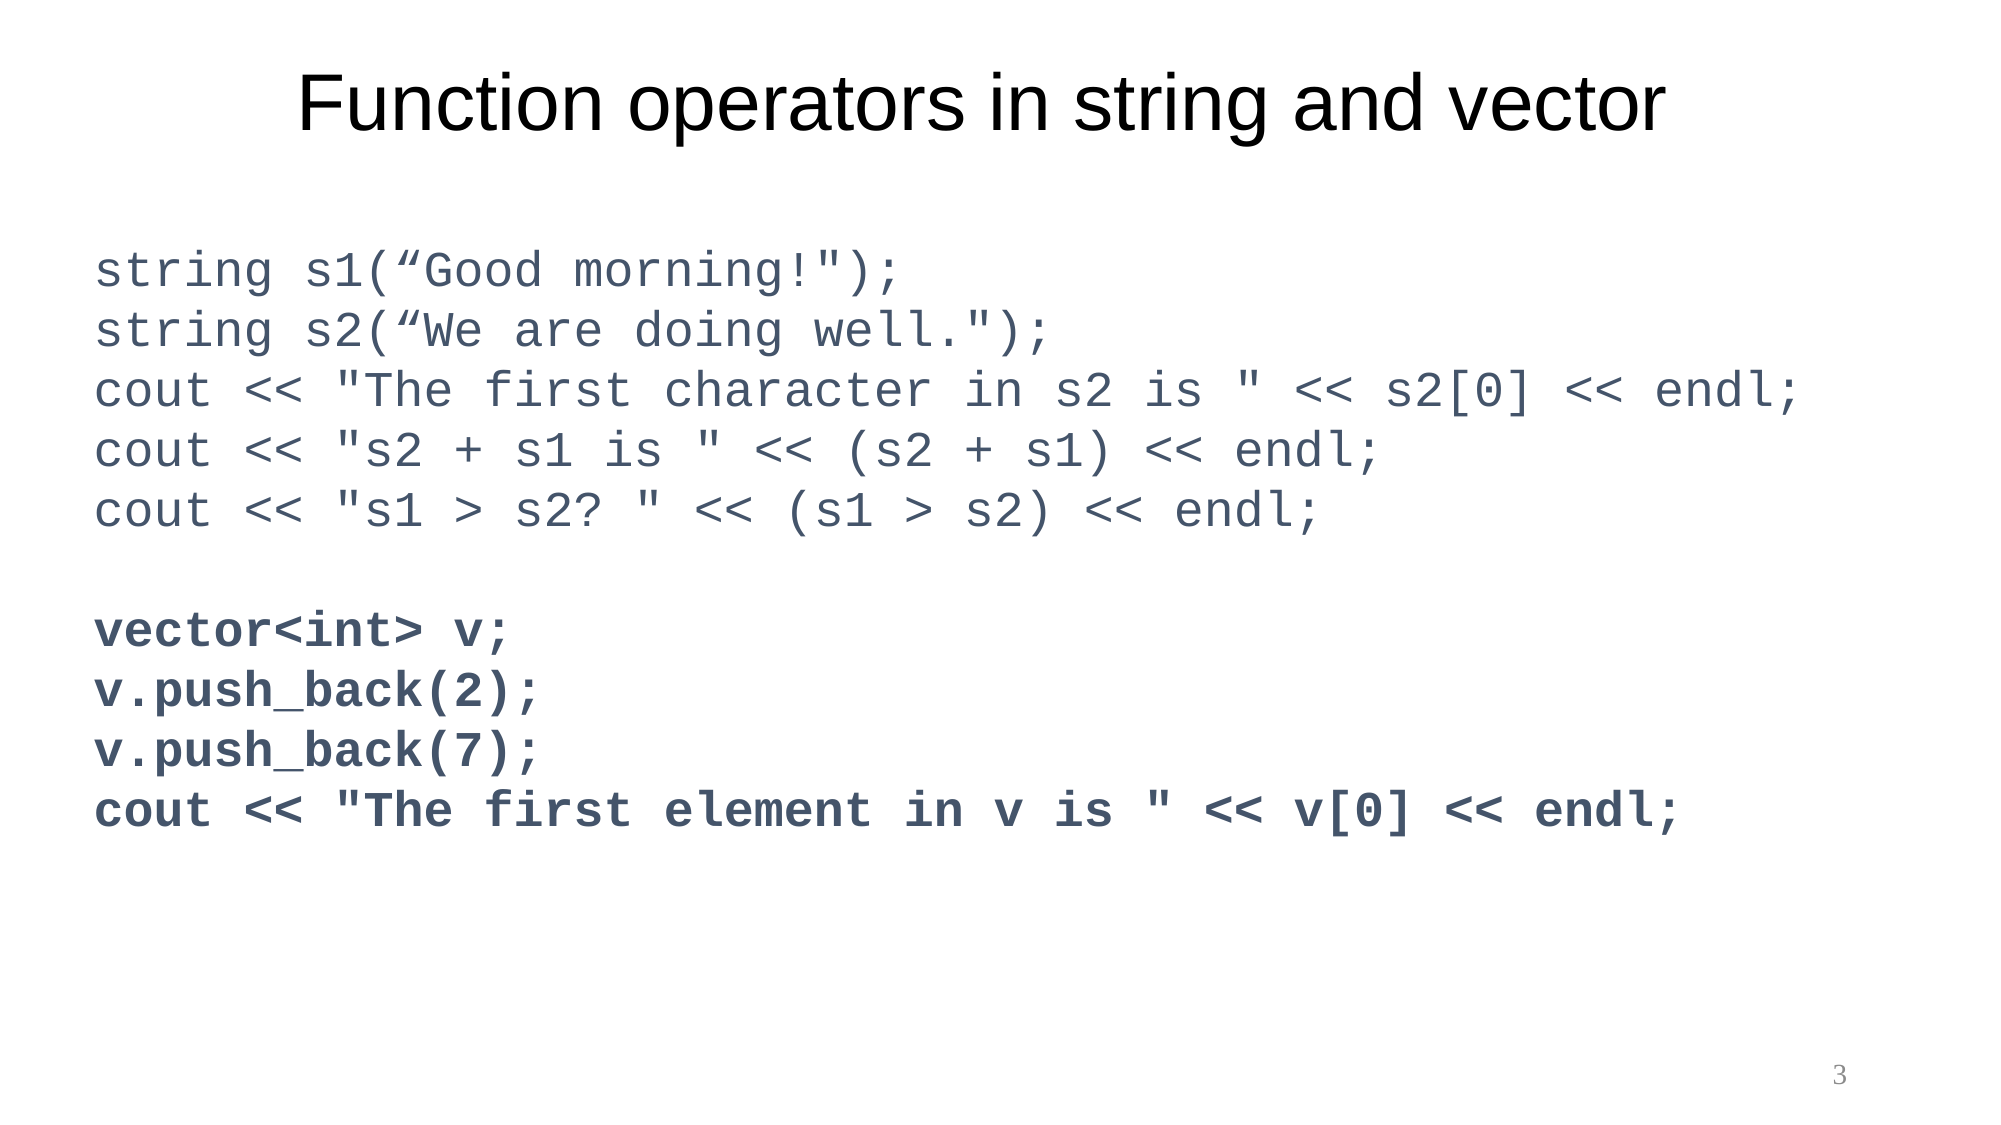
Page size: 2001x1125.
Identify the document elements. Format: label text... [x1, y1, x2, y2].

text_box string s1(“Good morning!"); string s2(“We are doing well."); cout << "The first character in s2 is " << s2[0] << endl; cout << "s2 + s1 is " << (s2 + s1) << endl; cout << "s1 > s2? " << (s1 > s2) << endl; vector<int> v; v.push_back(2); v.push_back(7); cout << "The first element in v is " << v[0] << endl; [78, 228, 1925, 844]
slide_number 3 [1412, 1042, 1863, 1103]
title Function operators in string and vector [281, 45, 1725, 162]
